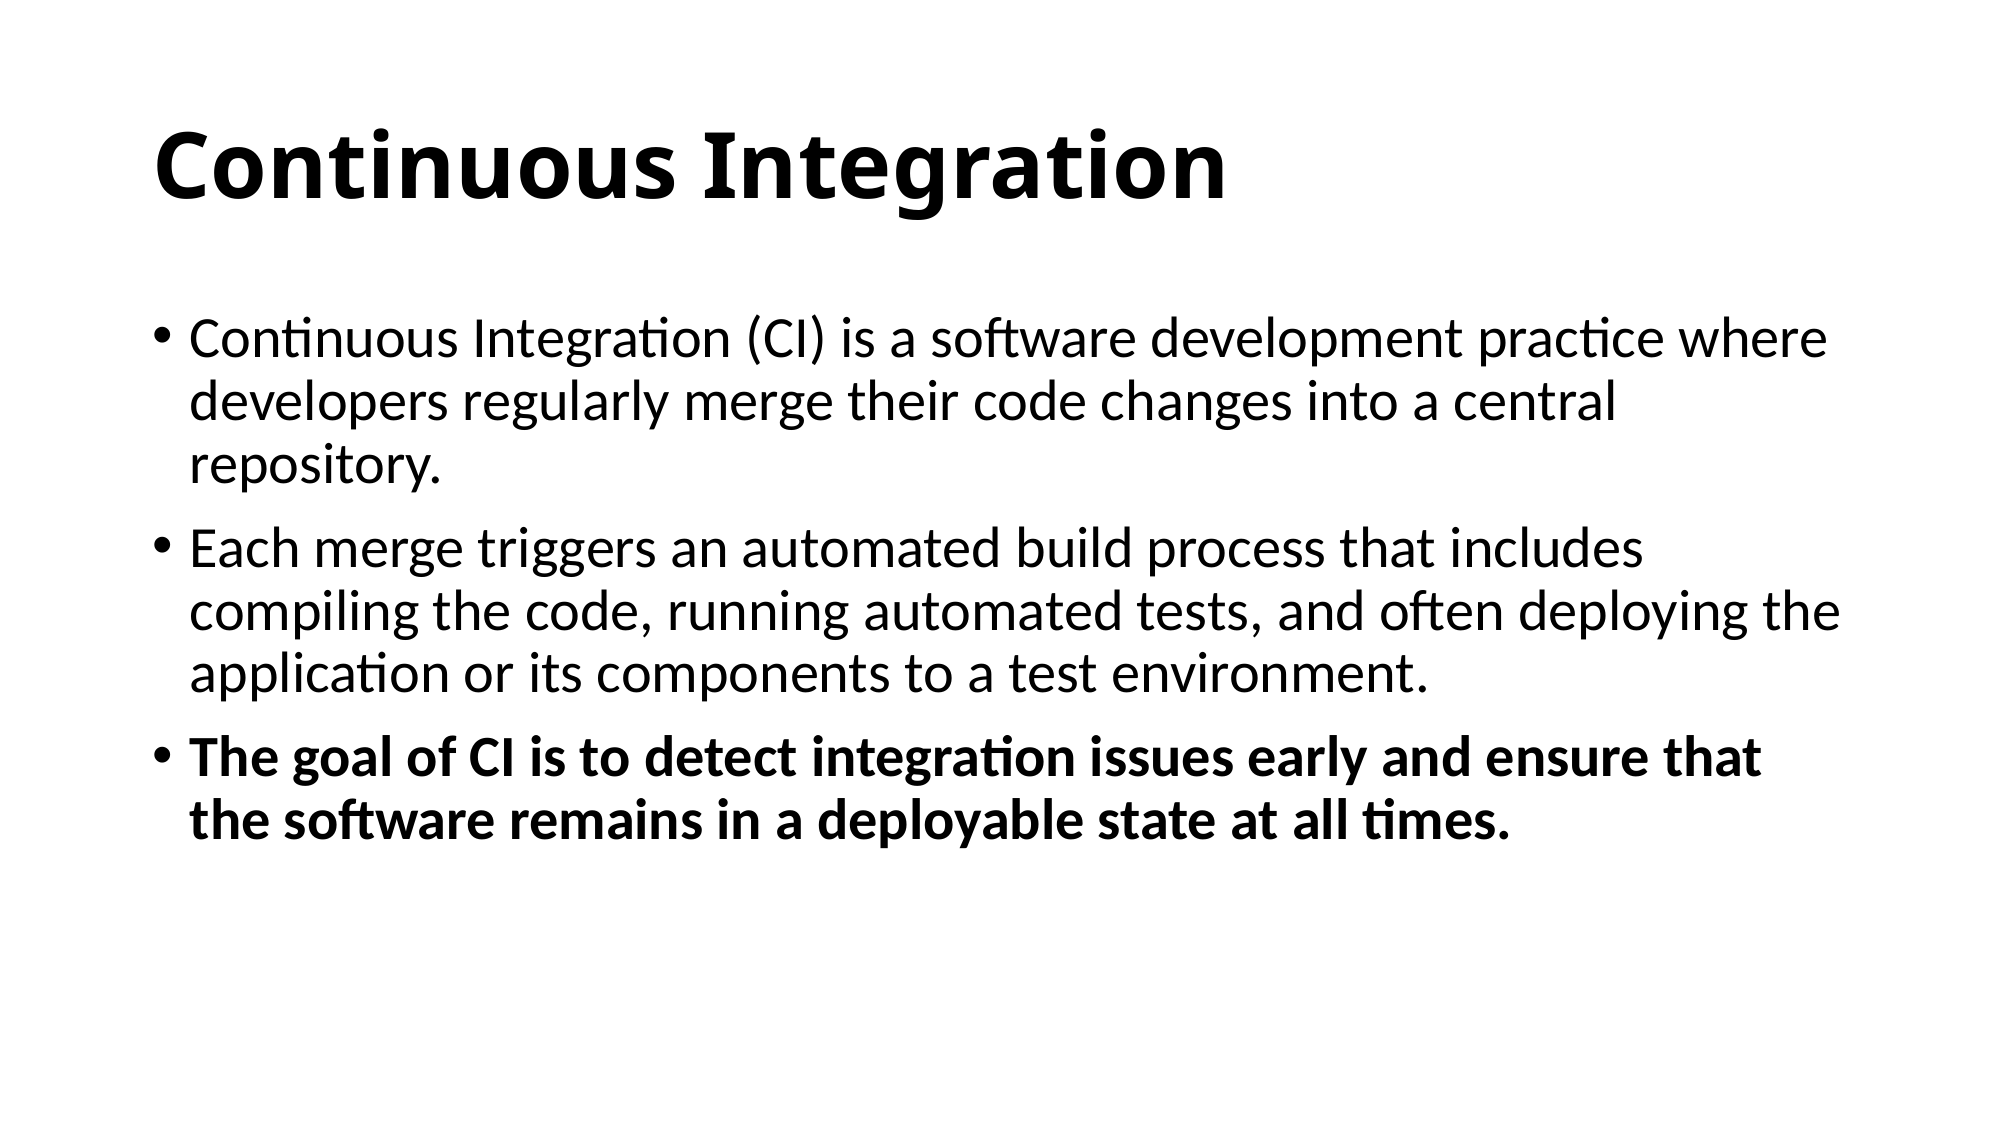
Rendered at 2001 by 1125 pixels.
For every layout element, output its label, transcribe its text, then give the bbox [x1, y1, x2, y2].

title Continuous Integration [137, 59, 1863, 278]
list Continuous Integration (CI) is a software development practice where developers regularly merge their code changes into a central repository. Each merge triggers an automated build process that includes compiling the code, running automated tests, and often deploying the application or its components to a test environment. The goal of CI is to detect integration issues early and ensure that the software remains in a deployable state at all times. [137, 299, 1863, 1014]
